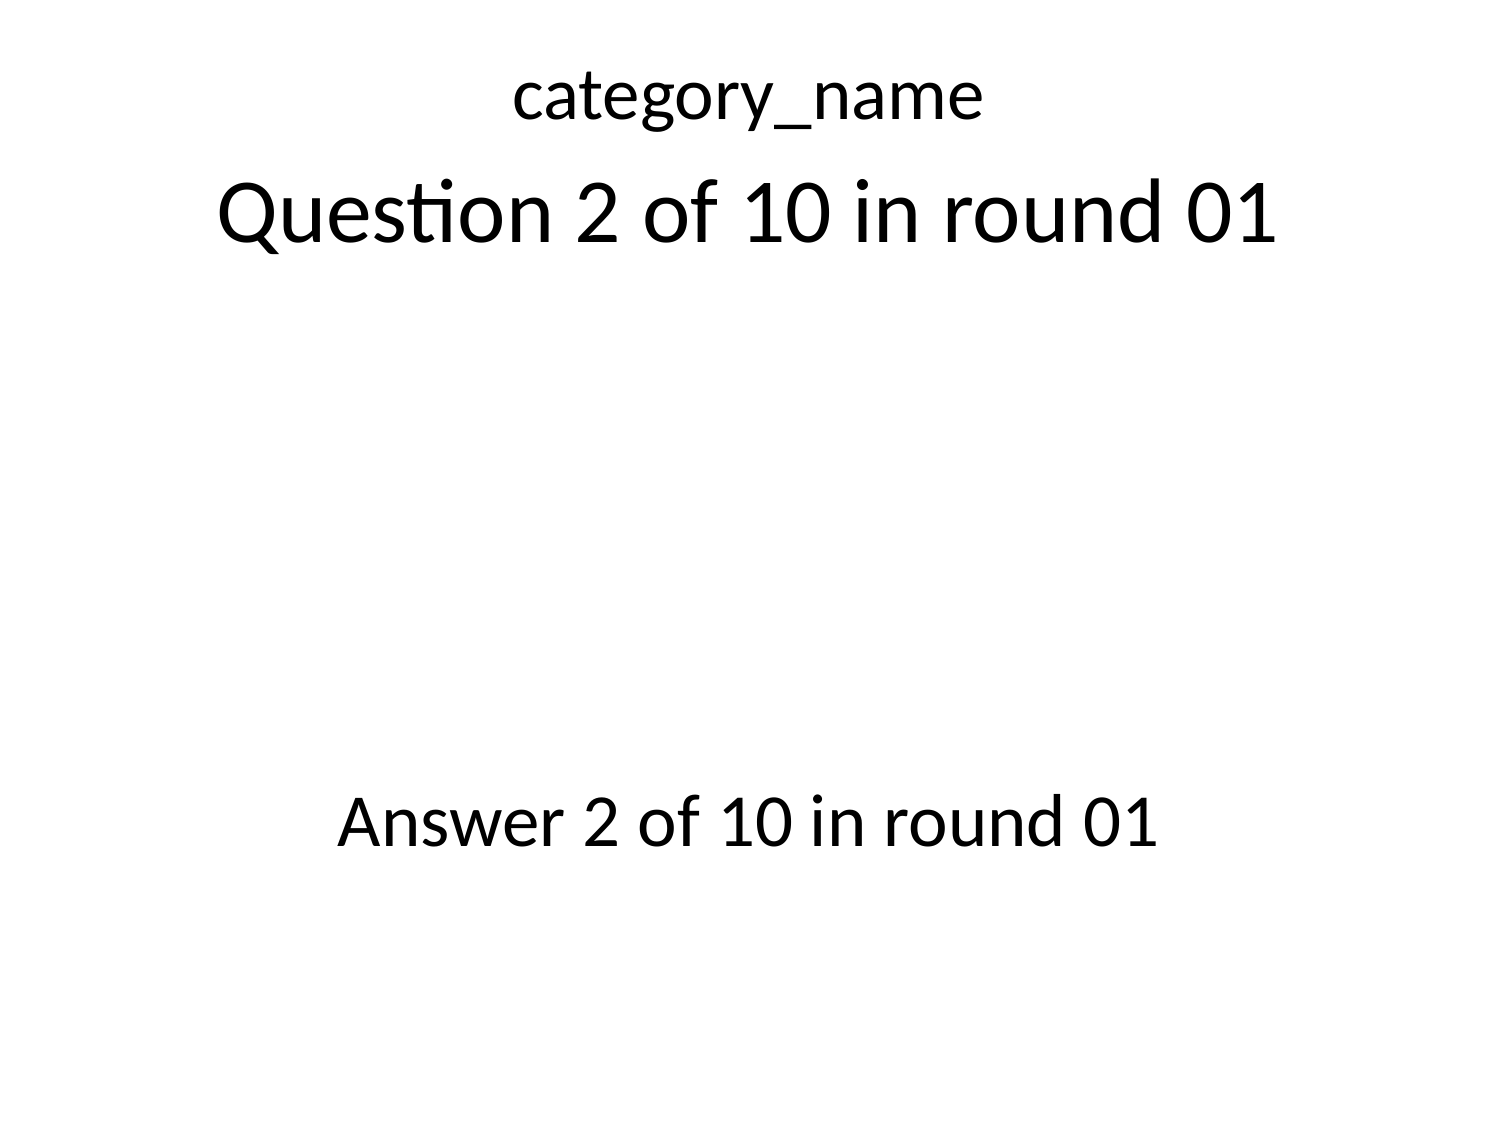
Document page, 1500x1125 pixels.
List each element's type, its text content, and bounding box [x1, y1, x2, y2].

text_box Question 2 of 10 in round 01 [35, 143, 1463, 764]
text_box category_name [35, 37, 1463, 143]
text_box Answer 2 of 10 in round 01 [35, 764, 1463, 921]
